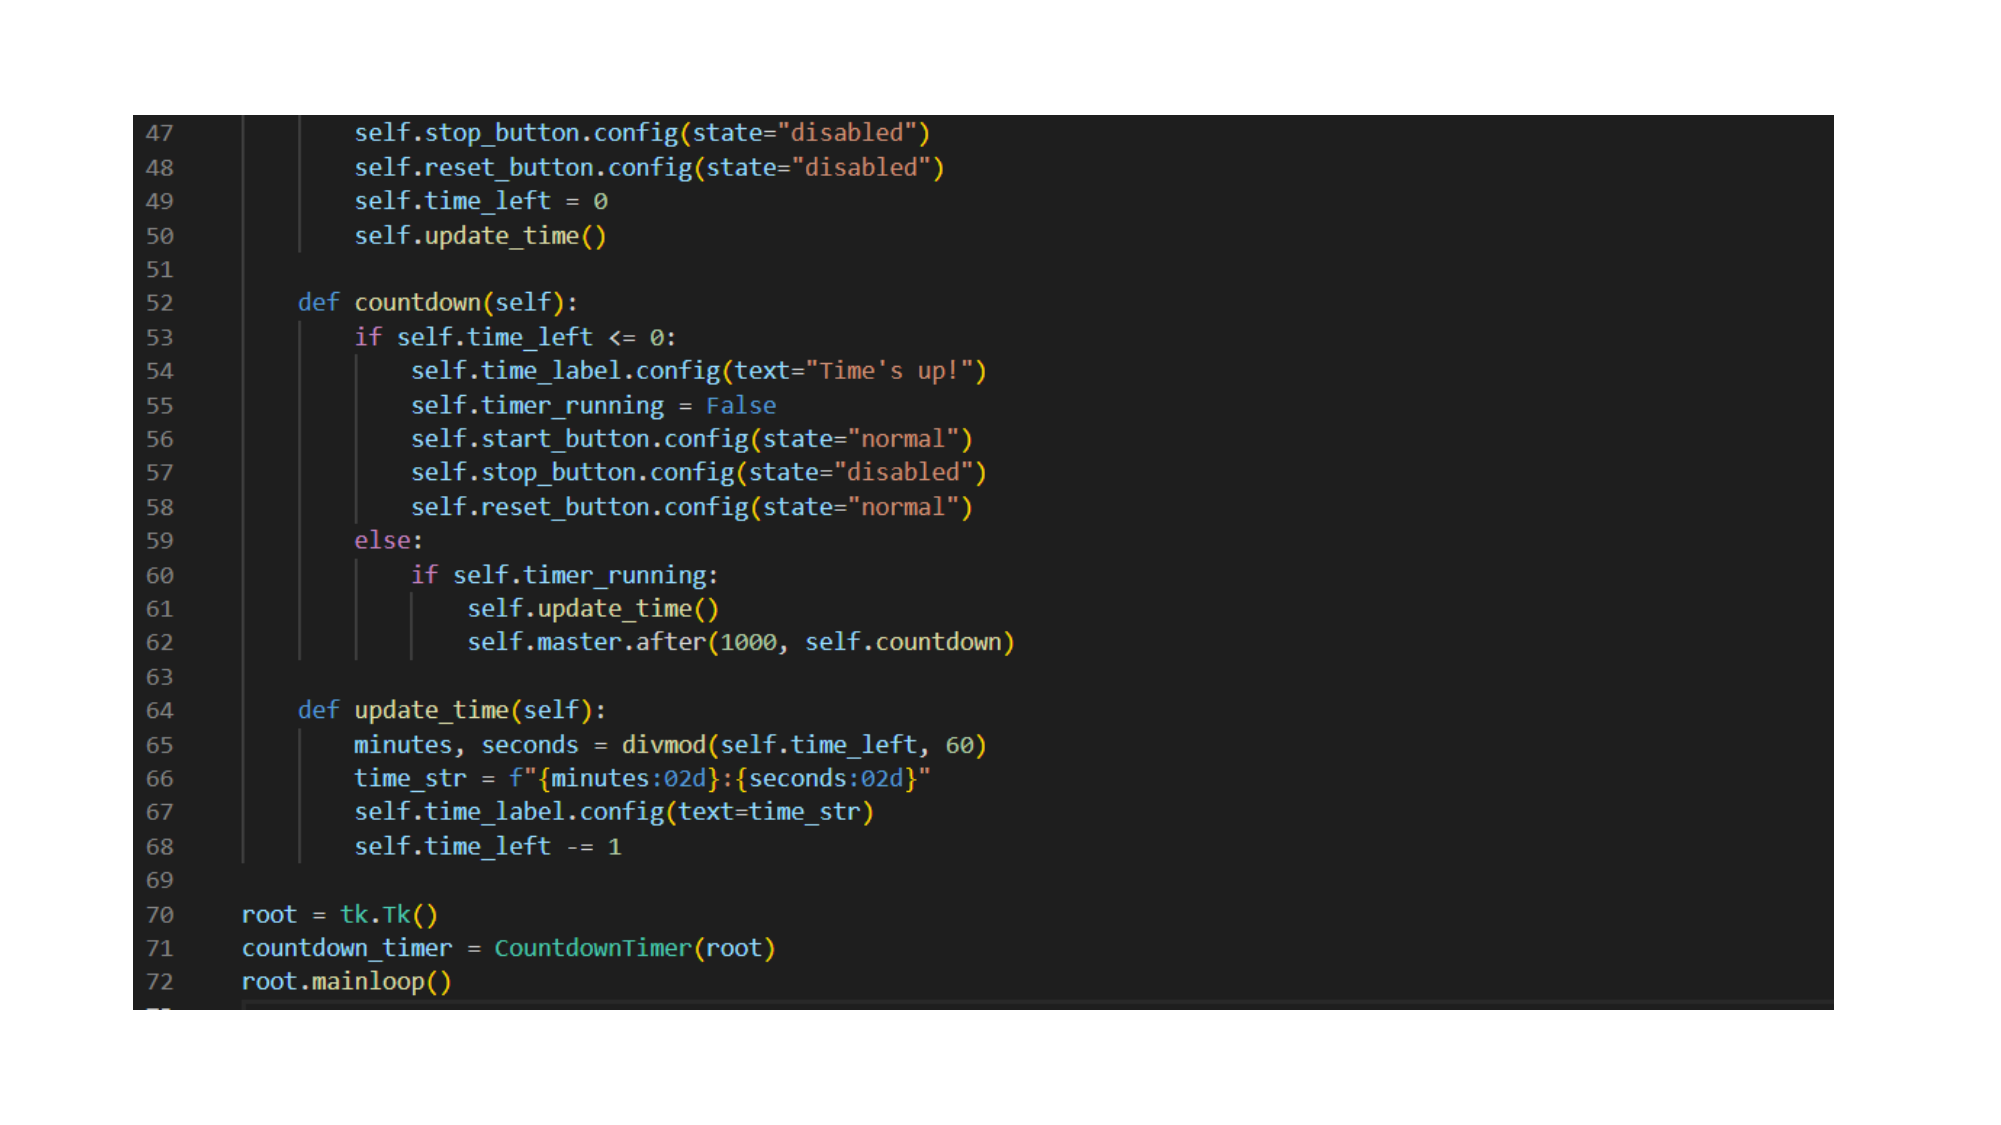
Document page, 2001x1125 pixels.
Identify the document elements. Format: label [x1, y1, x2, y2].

list [133, 115, 1834, 1010]
